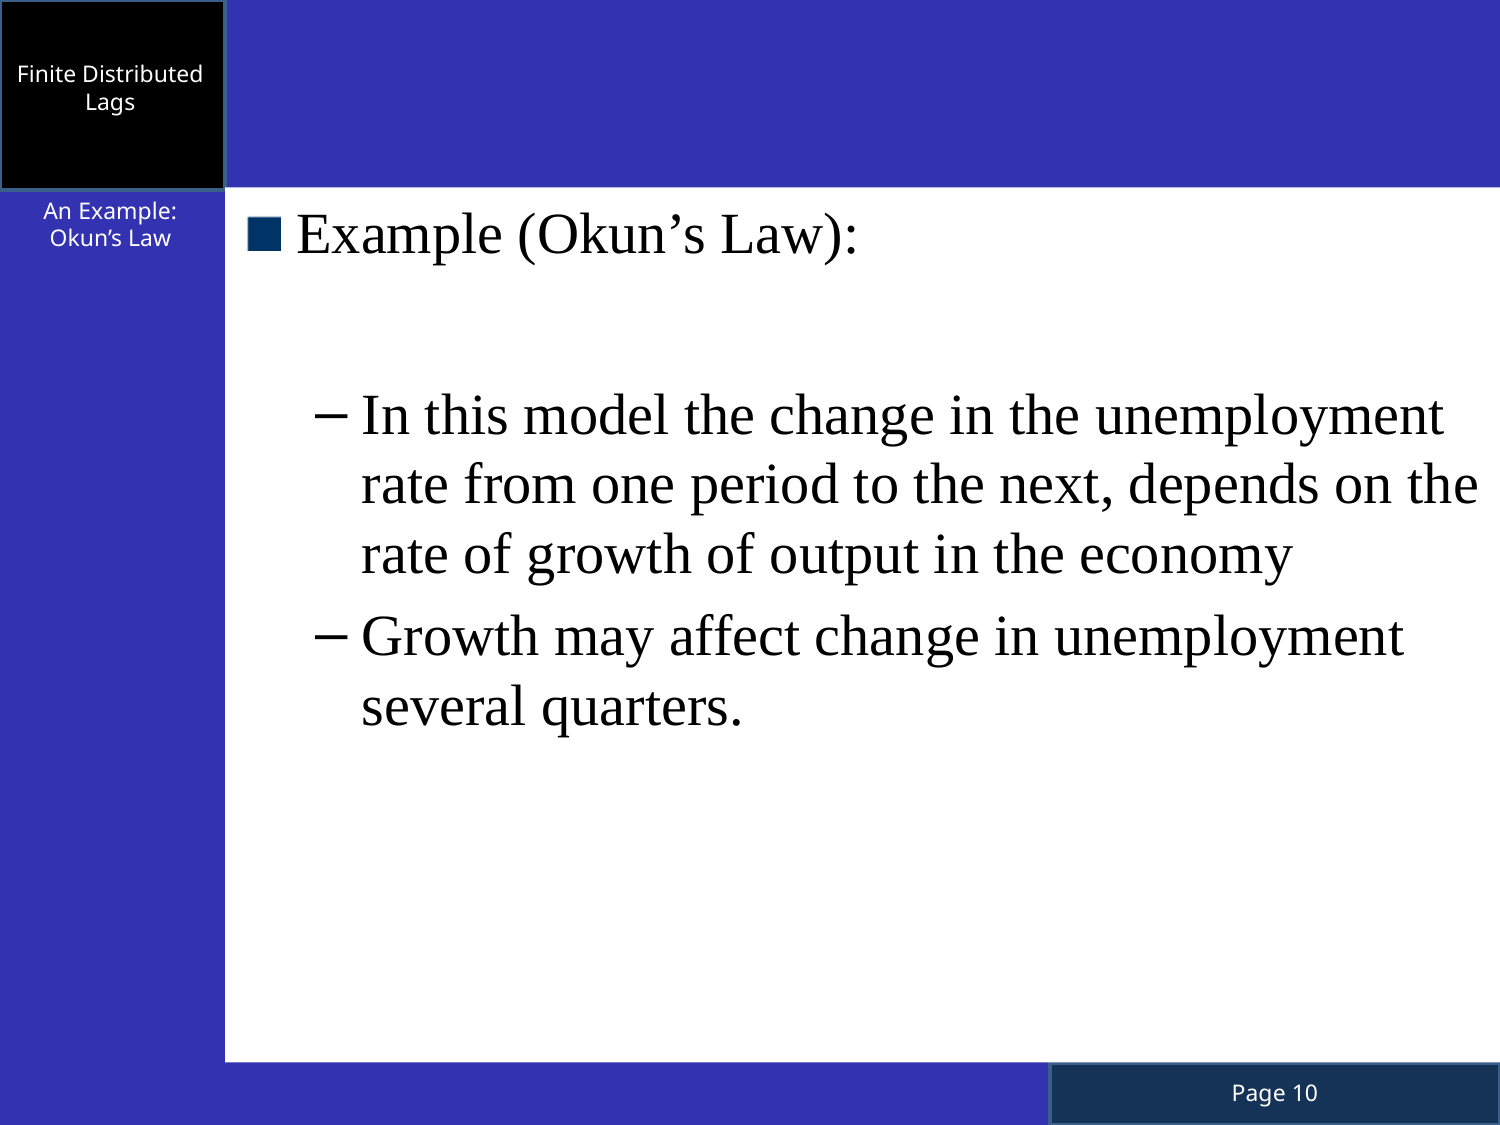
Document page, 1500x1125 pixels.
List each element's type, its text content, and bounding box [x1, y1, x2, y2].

picture [240, 209, 281, 251]
list Example (Okun’s Law): In this model the change in the unemployment rate from one period to the next, depends on the rate of growth of output in the economy Growth may affect change in unemployment several quarters. [225, 187, 1500, 1063]
text_box An Example: Okun’s Law [0, 188, 223, 259]
text_box Finite Distributed Lags [0, 52, 223, 122]
